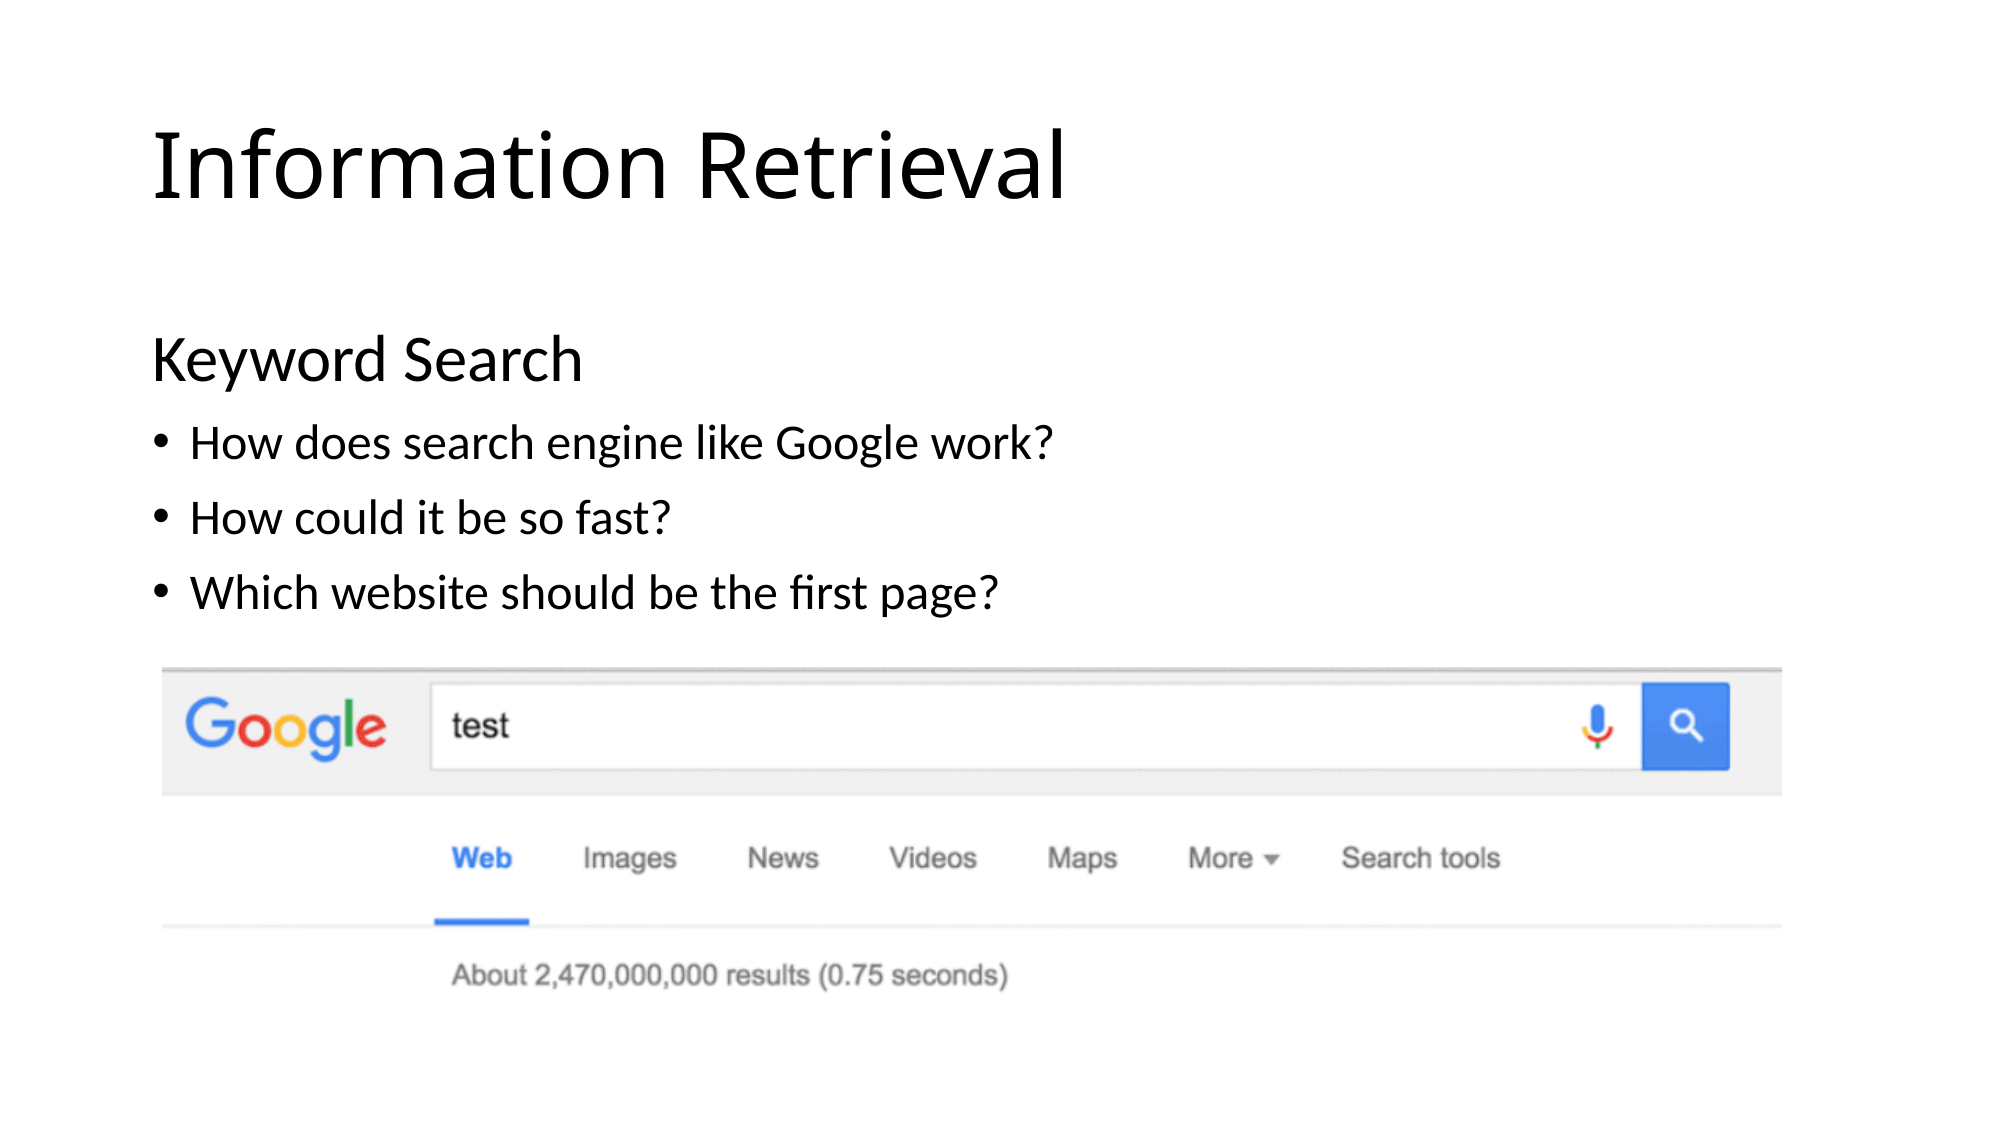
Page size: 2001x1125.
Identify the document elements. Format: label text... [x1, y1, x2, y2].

title Information Retrieval [137, 59, 1863, 278]
picture [162, 667, 1782, 1001]
list Keyword Search How does search engine like Google work? How could it be so fast? Which website should be the first page? [137, 316, 1863, 809]
